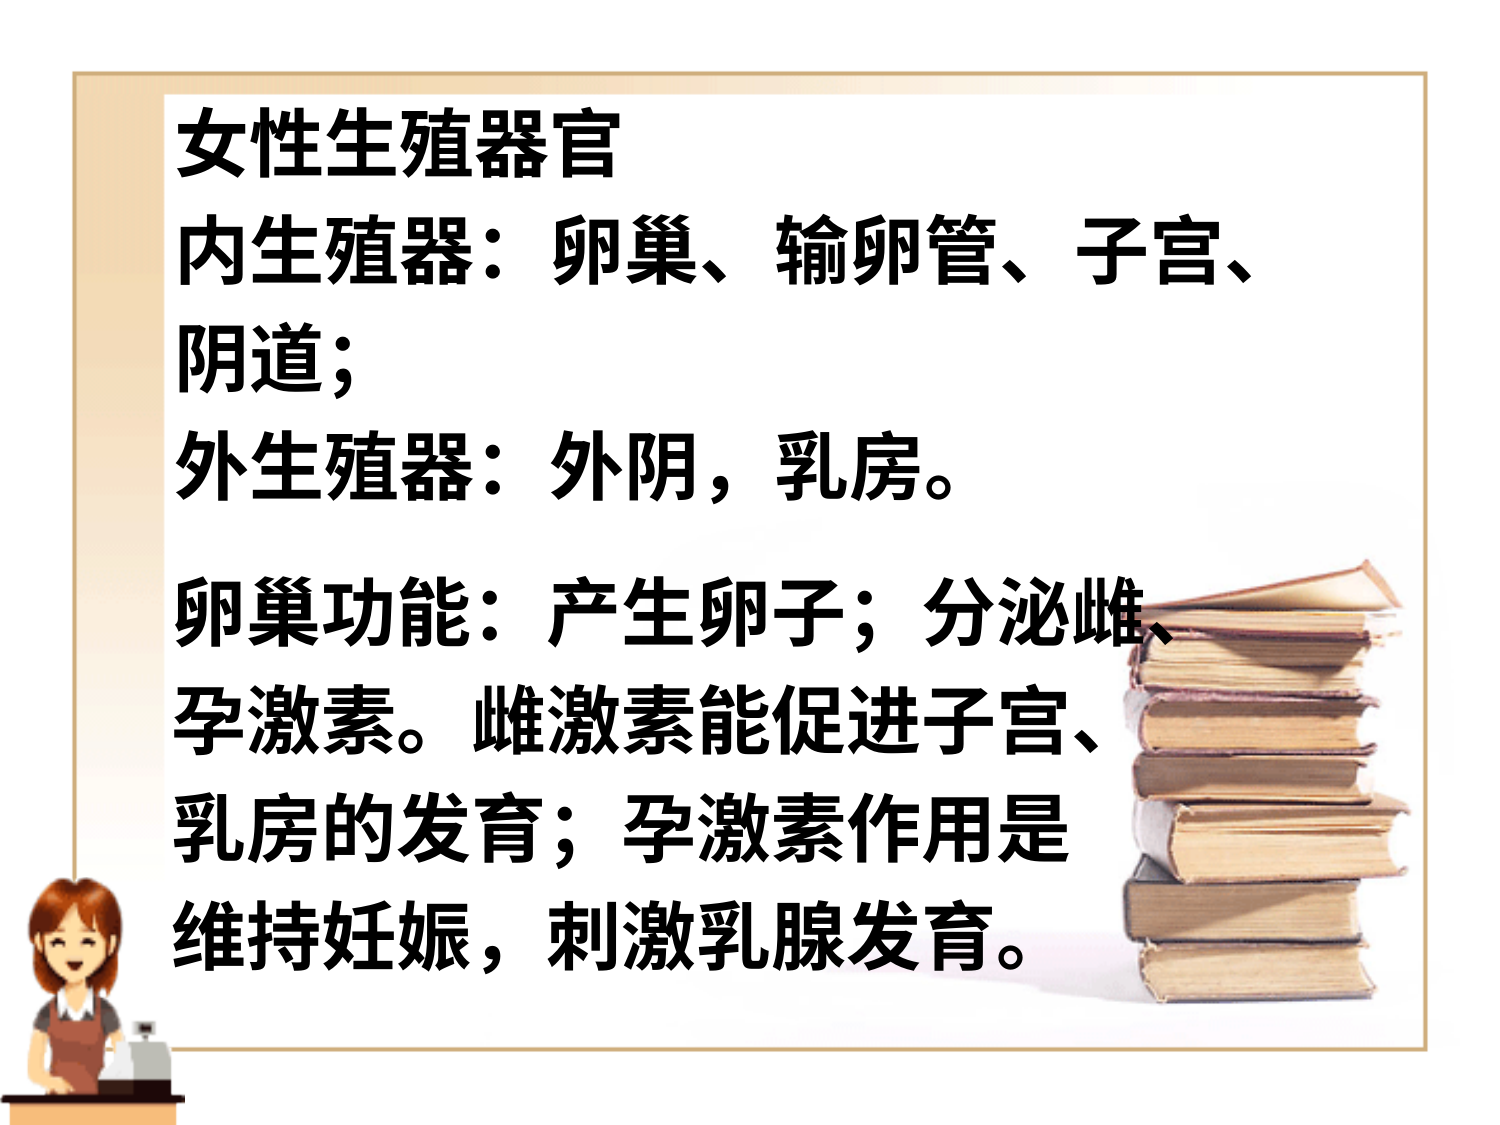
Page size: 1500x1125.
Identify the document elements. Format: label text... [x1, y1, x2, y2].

title 女性生殖器官 内生殖器：卵巢、输卵管、子宫、阴道； 外生殖器：外阴，乳房。 [159, 119, 1371, 469]
picture [0, 0, 1500, 1125]
text_box 卵巢功能：产生卵子；分泌雌、 孕激素。雌激素能促进子宫、 乳房的发育；孕激素作用是 维持妊娠，刺激乳腺发育。 [156, 515, 1409, 1012]
